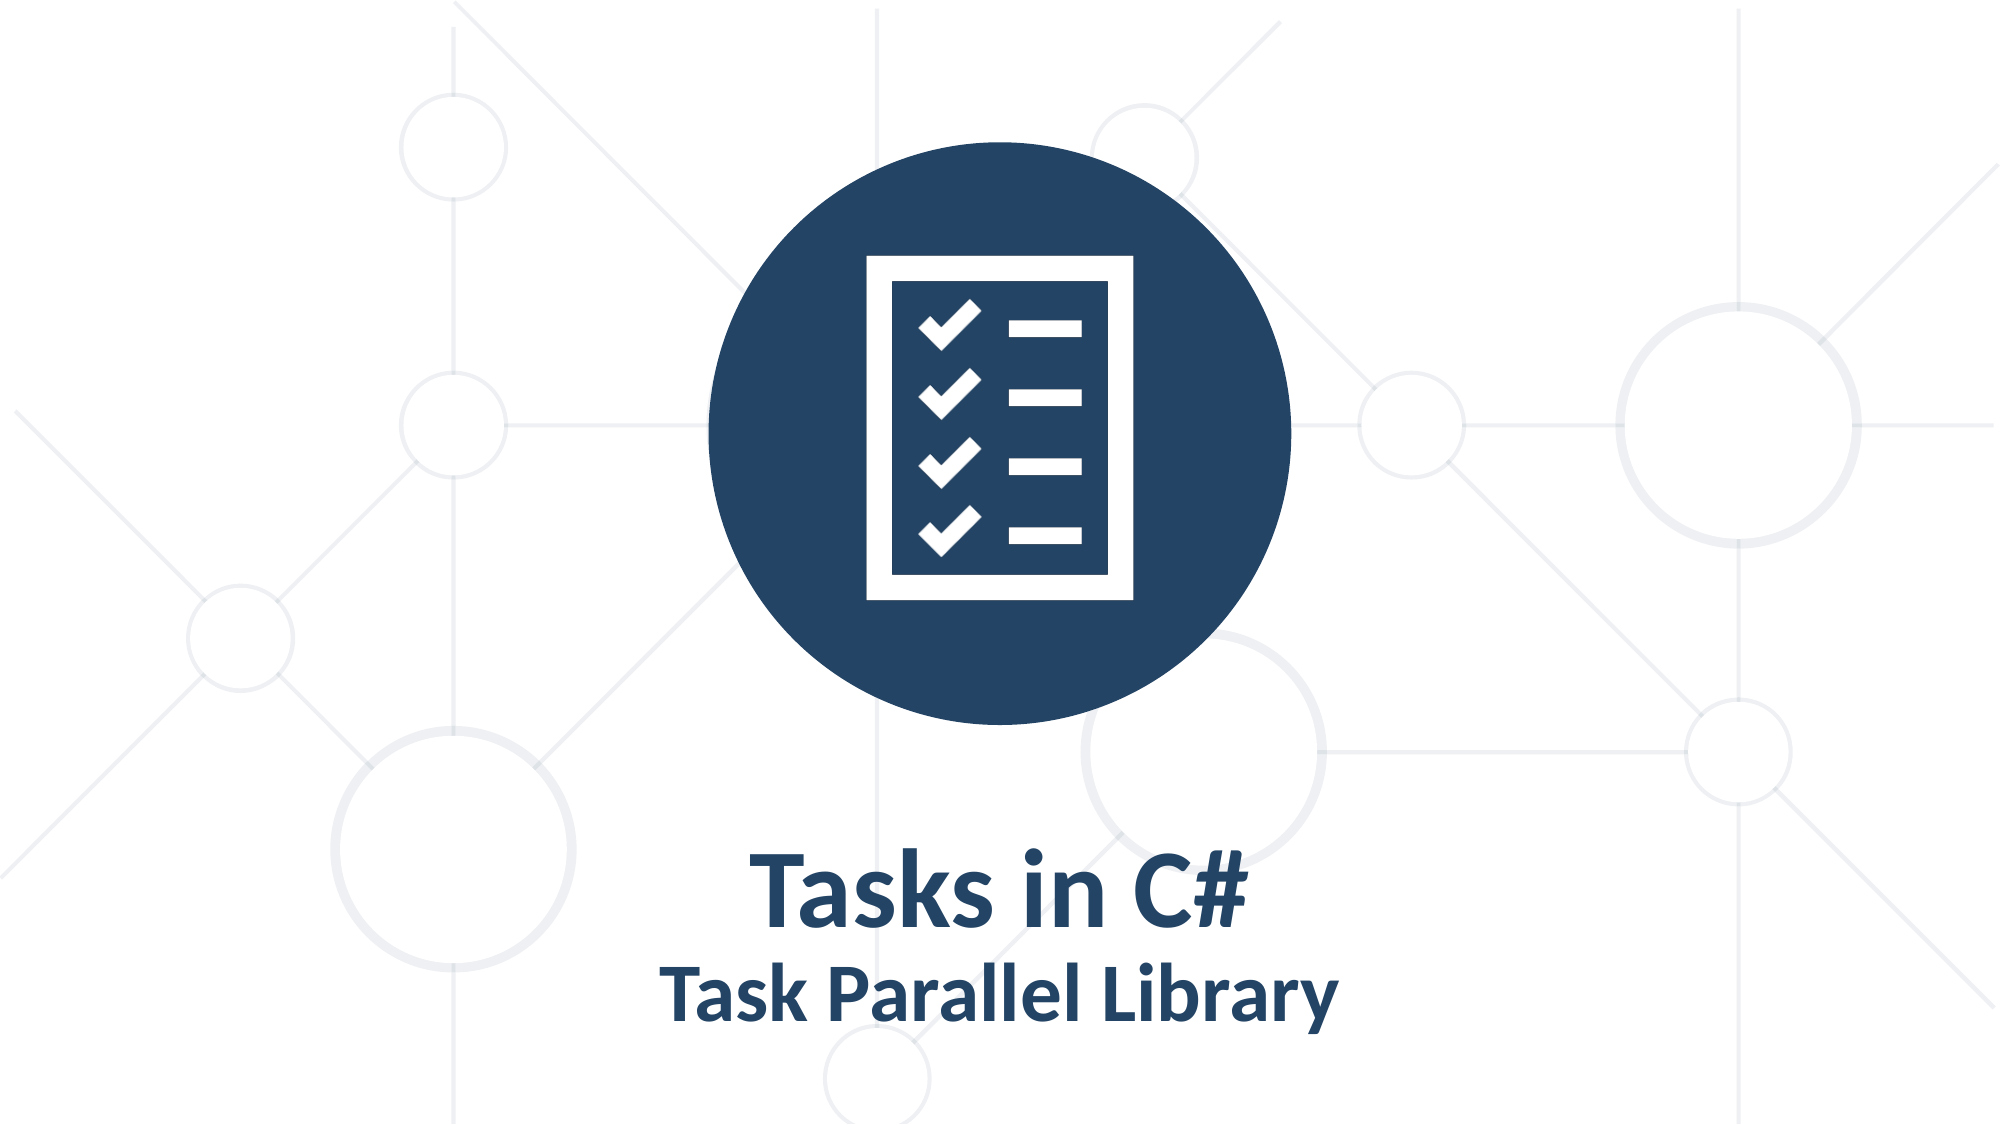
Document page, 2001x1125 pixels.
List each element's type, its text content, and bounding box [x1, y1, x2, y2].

list Tasks in C# [100, 816, 1900, 943]
picture [793, 221, 1207, 635]
list Task Parallel Library [100, 945, 1900, 1027]
